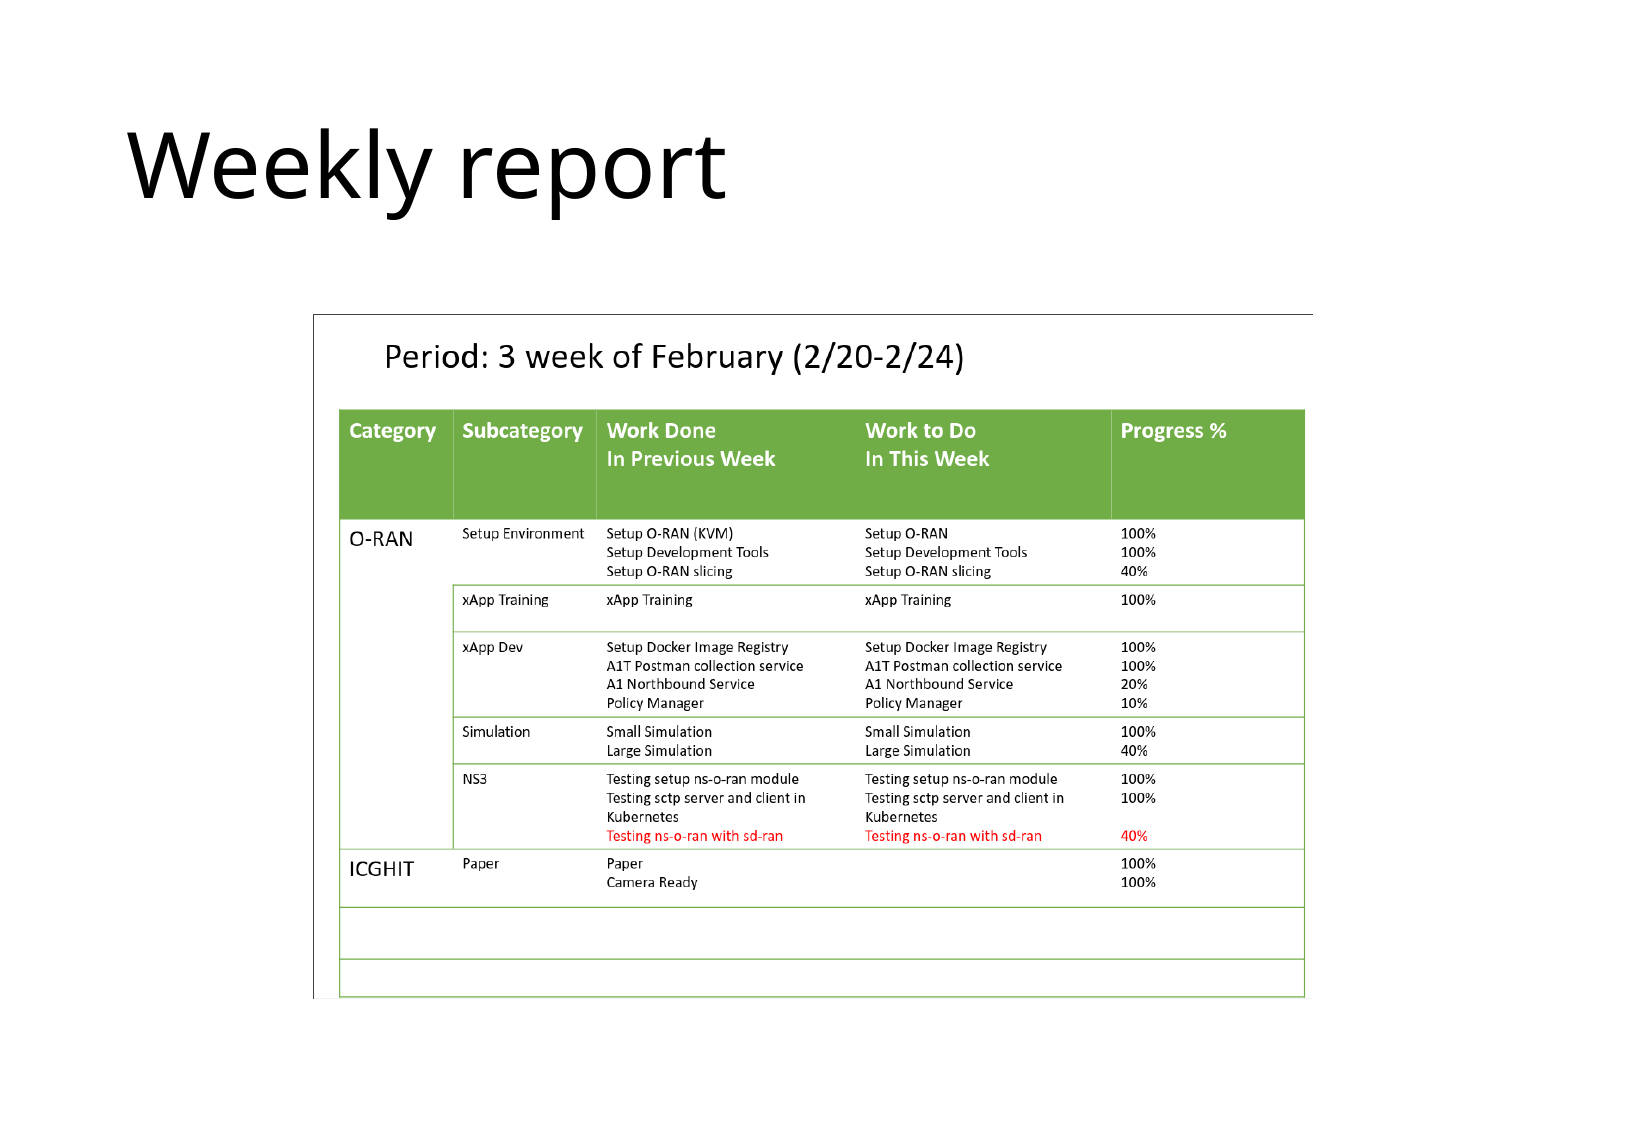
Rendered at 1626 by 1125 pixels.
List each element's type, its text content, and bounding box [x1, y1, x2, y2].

title Weekly report [111, 59, 1514, 278]
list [313, 314, 1313, 999]
